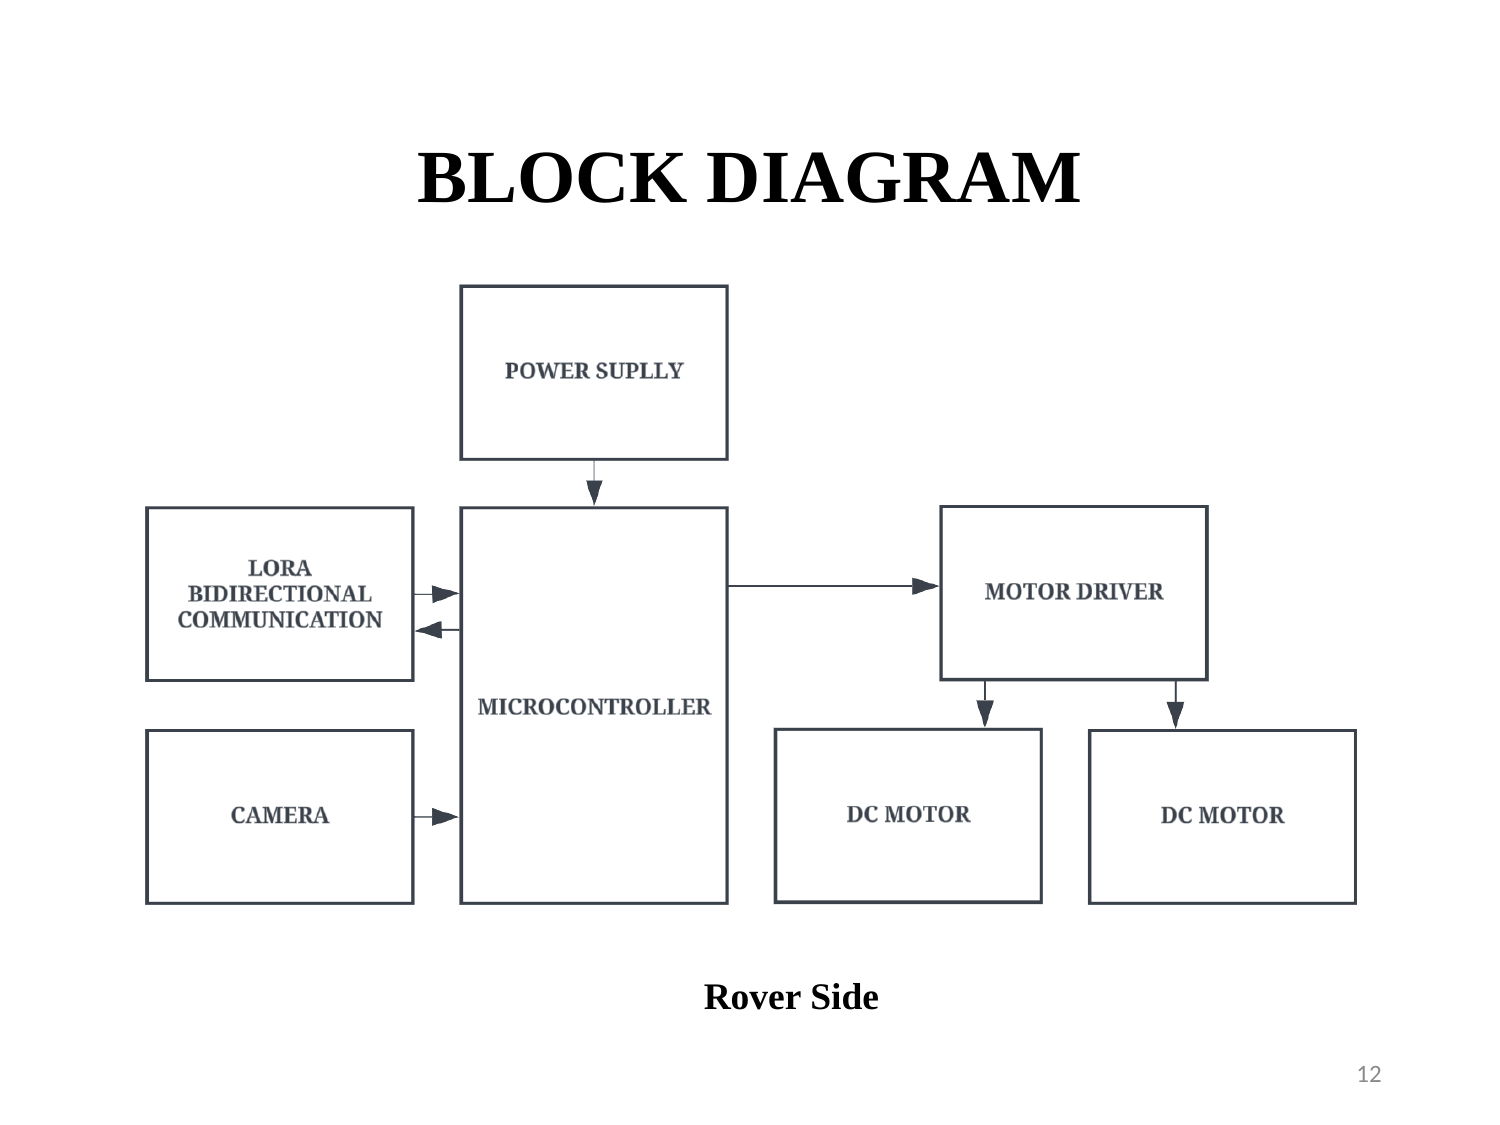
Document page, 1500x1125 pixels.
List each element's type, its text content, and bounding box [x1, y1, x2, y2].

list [95, 268, 1405, 943]
text_box Rover Side [374, 943, 1125, 1025]
text_box BLOCK DIAGRAM [0, 139, 1500, 219]
slide_number 12 [1059, 1042, 1397, 1103]
